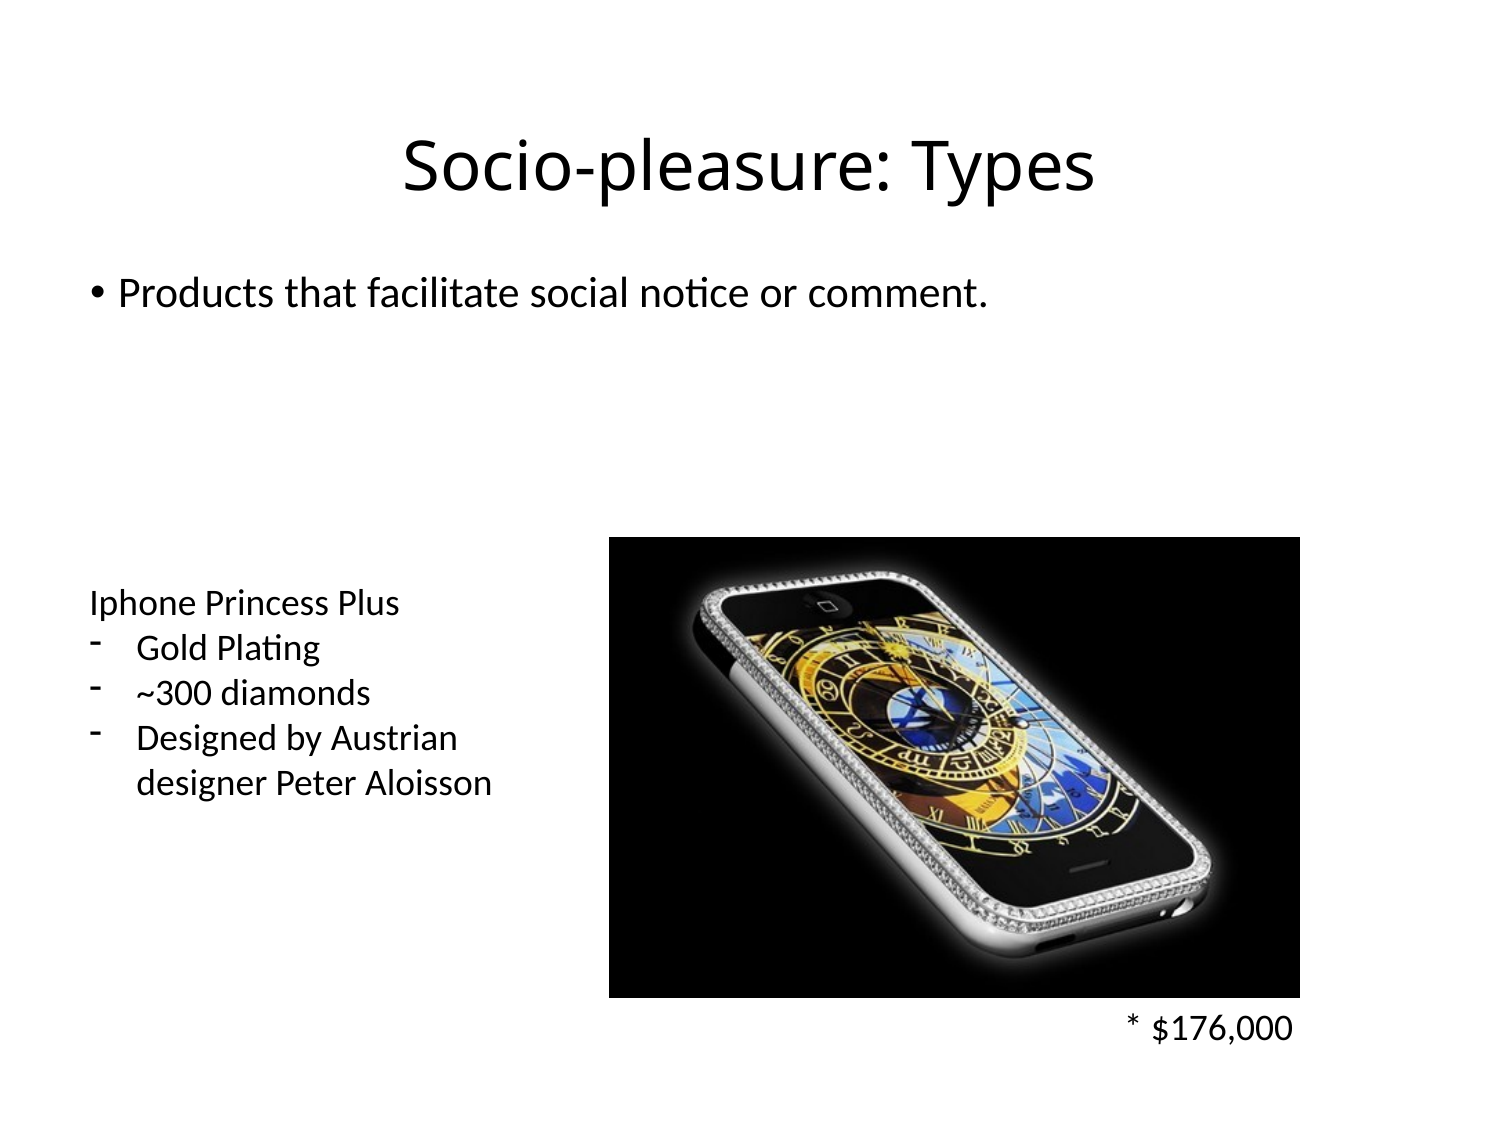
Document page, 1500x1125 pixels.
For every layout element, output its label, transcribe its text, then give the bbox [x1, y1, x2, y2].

title Socio-pleasure: Types [103, 59, 1397, 278]
picture [609, 537, 1301, 998]
text_box Iphone Princess Plus Gold Plating ~300 diamonds Designed by Austrian designer Peter Aloisson [74, 570, 592, 811]
list Products that facilitate social notice or comment. [75, 262, 1138, 425]
text_box * $176,000 [1109, 995, 1309, 1056]
